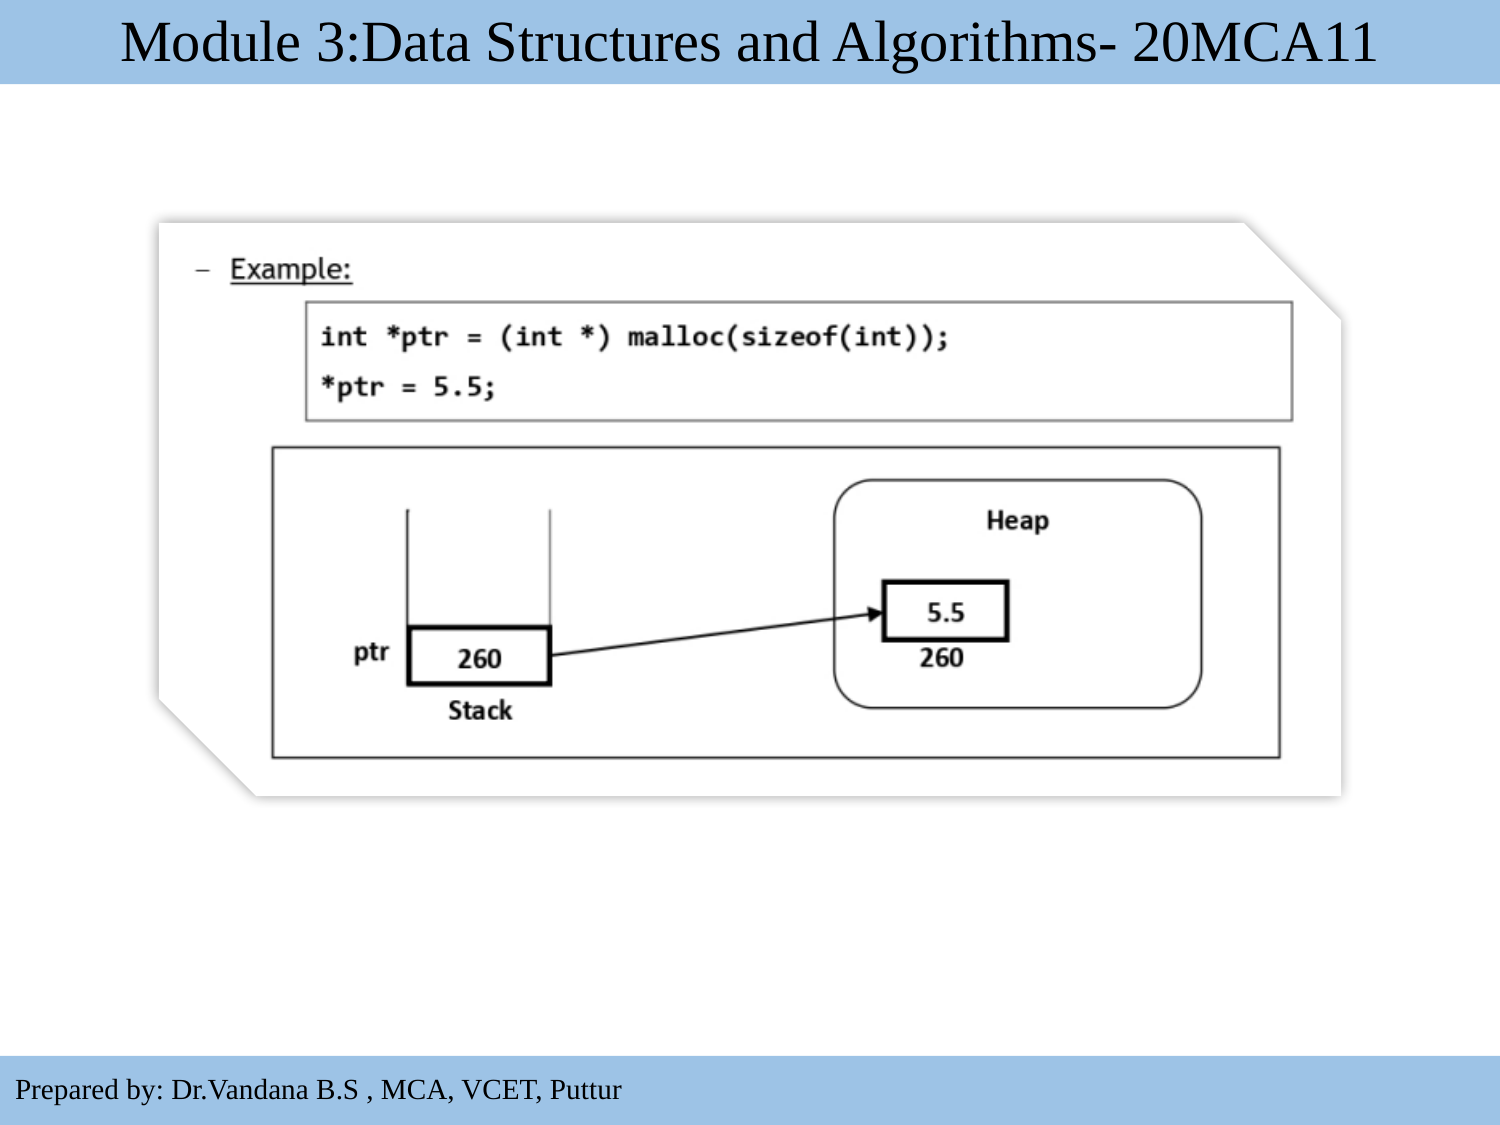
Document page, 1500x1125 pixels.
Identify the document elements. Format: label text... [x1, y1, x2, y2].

slide_number 10 [1059, 1042, 1397, 1103]
text_box Prepared by: Dr.Vandana B.S , MCA, VCET, Puttur [0, 1055, 1500, 1125]
title Module 3:Data Structures and Algorithms- 20MCA11 [0, 0, 1500, 85]
picture [166, 230, 1334, 789]
